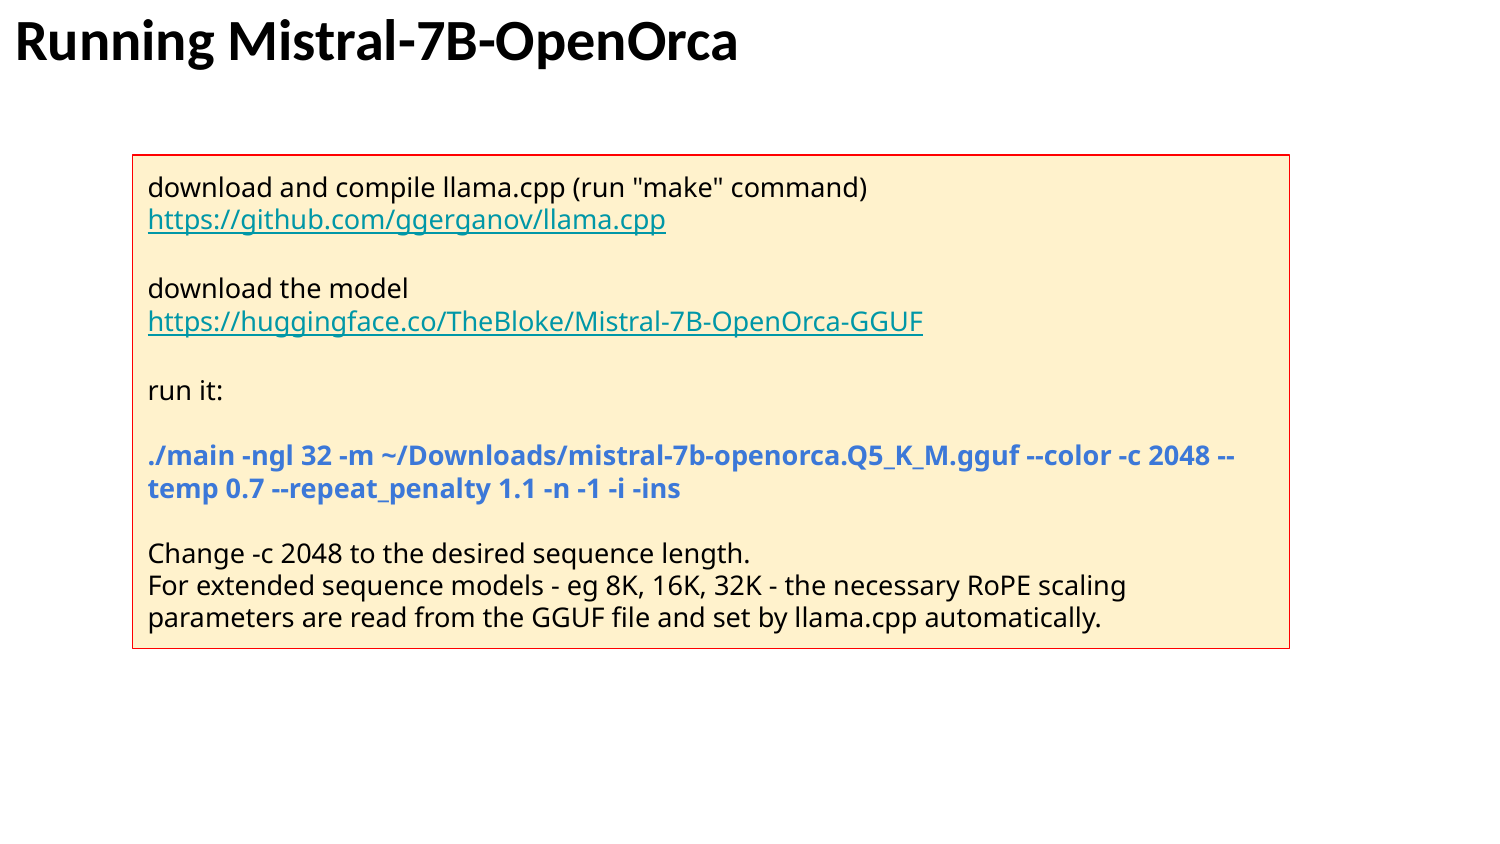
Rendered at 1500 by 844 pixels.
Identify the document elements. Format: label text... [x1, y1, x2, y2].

text_box download and compile llama.cpp (run "make" command) https://github.com/ggerganov/llama.cpp download the model https://huggingface.co/TheBloke/Mistral-7B-OpenOrca-GGUF run it: ./main -ngl 32 -m ~/Downloads/mistral-7b-openorca.Q5_K_M.gguf --color -c 2048 --temp 0.7 --repeat_penalty 1.1 -n -1 -i -ins Change -c 2048 to the desired sequence length. For extended sequence models - eg 8K, 16K, 32K - the necessary RoPE scaling parameters are read from the GGUF file and set by llama.cpp automatically. [132, 155, 1290, 649]
text_box Running Mistral-7B-OpenOrca [0, 0, 938, 88]
